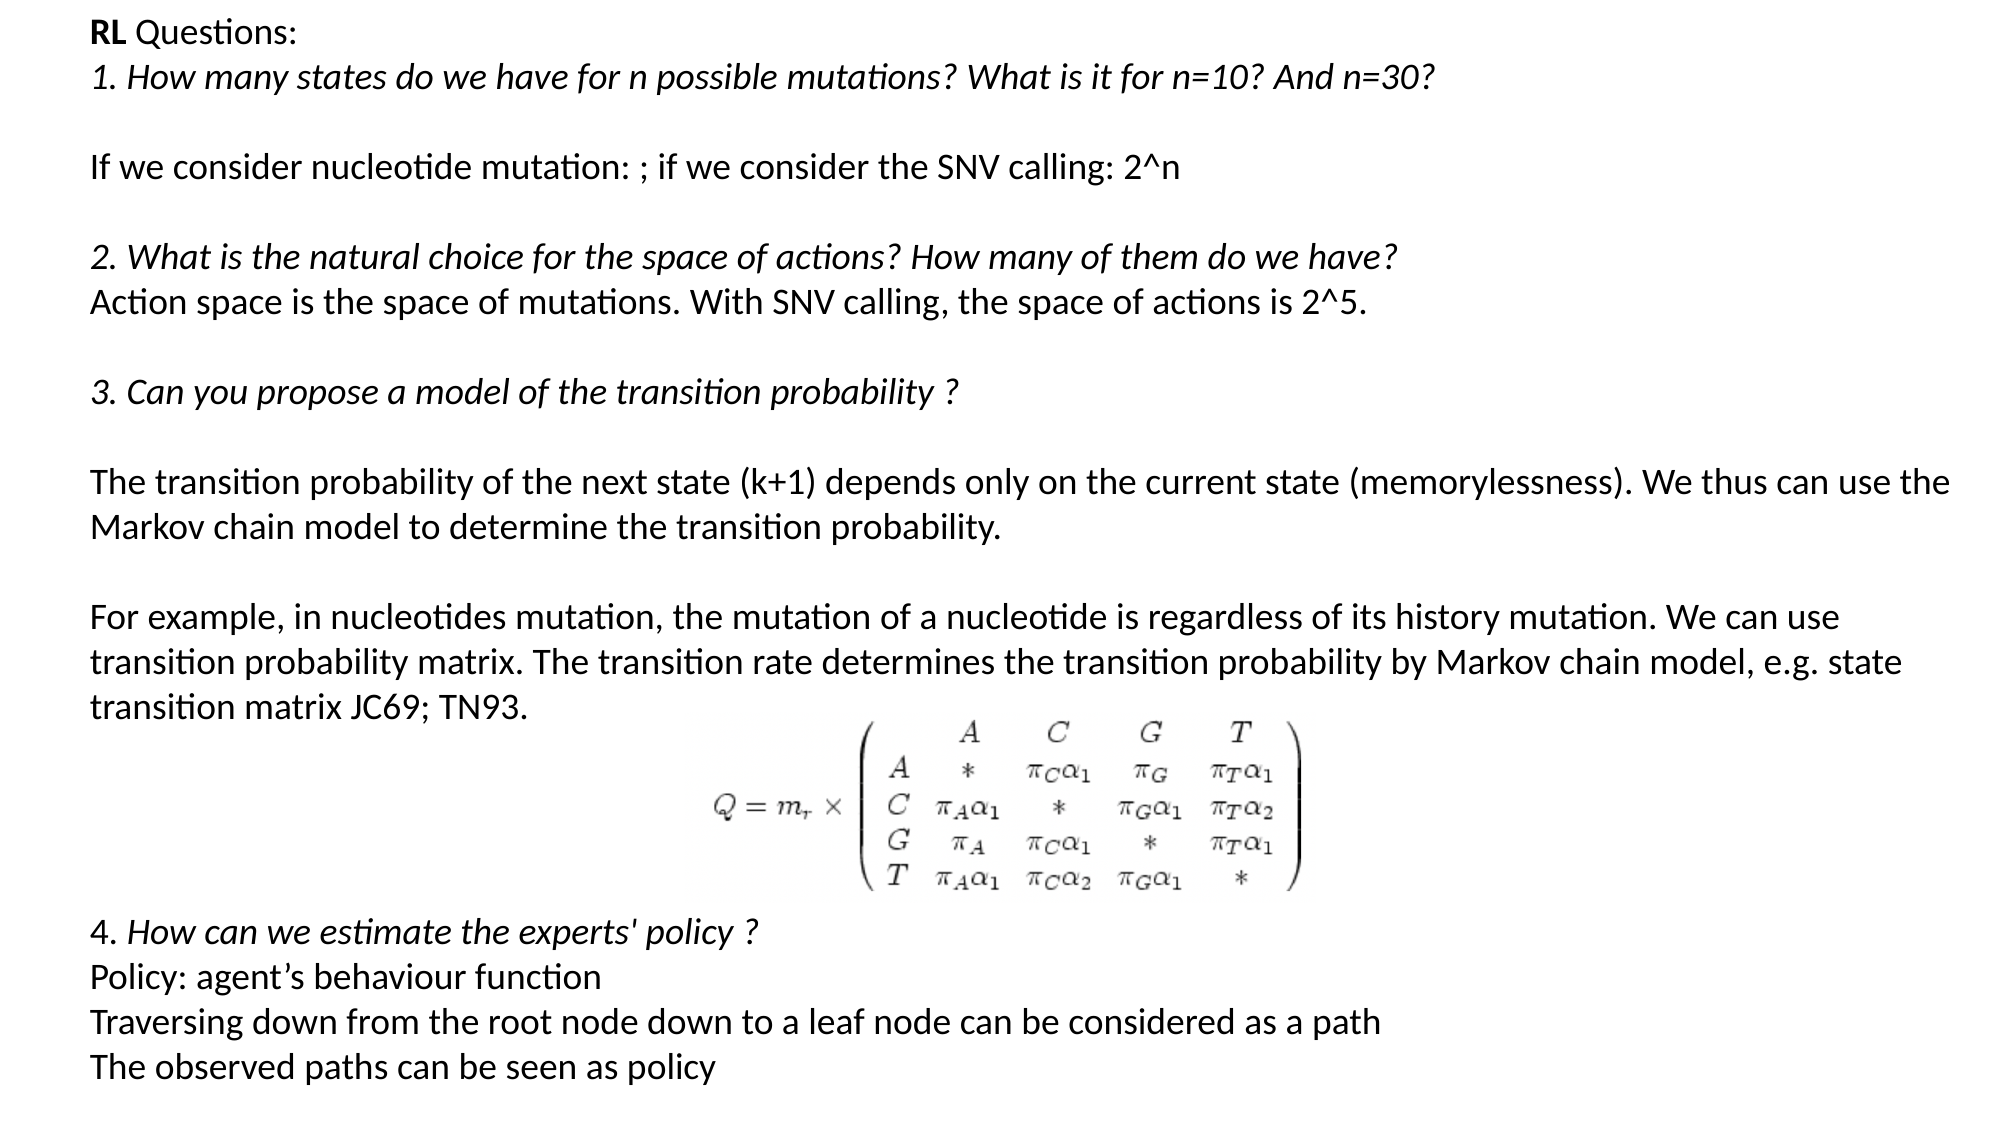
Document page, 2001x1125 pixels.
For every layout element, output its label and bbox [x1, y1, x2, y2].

picture [684, 712, 1316, 903]
